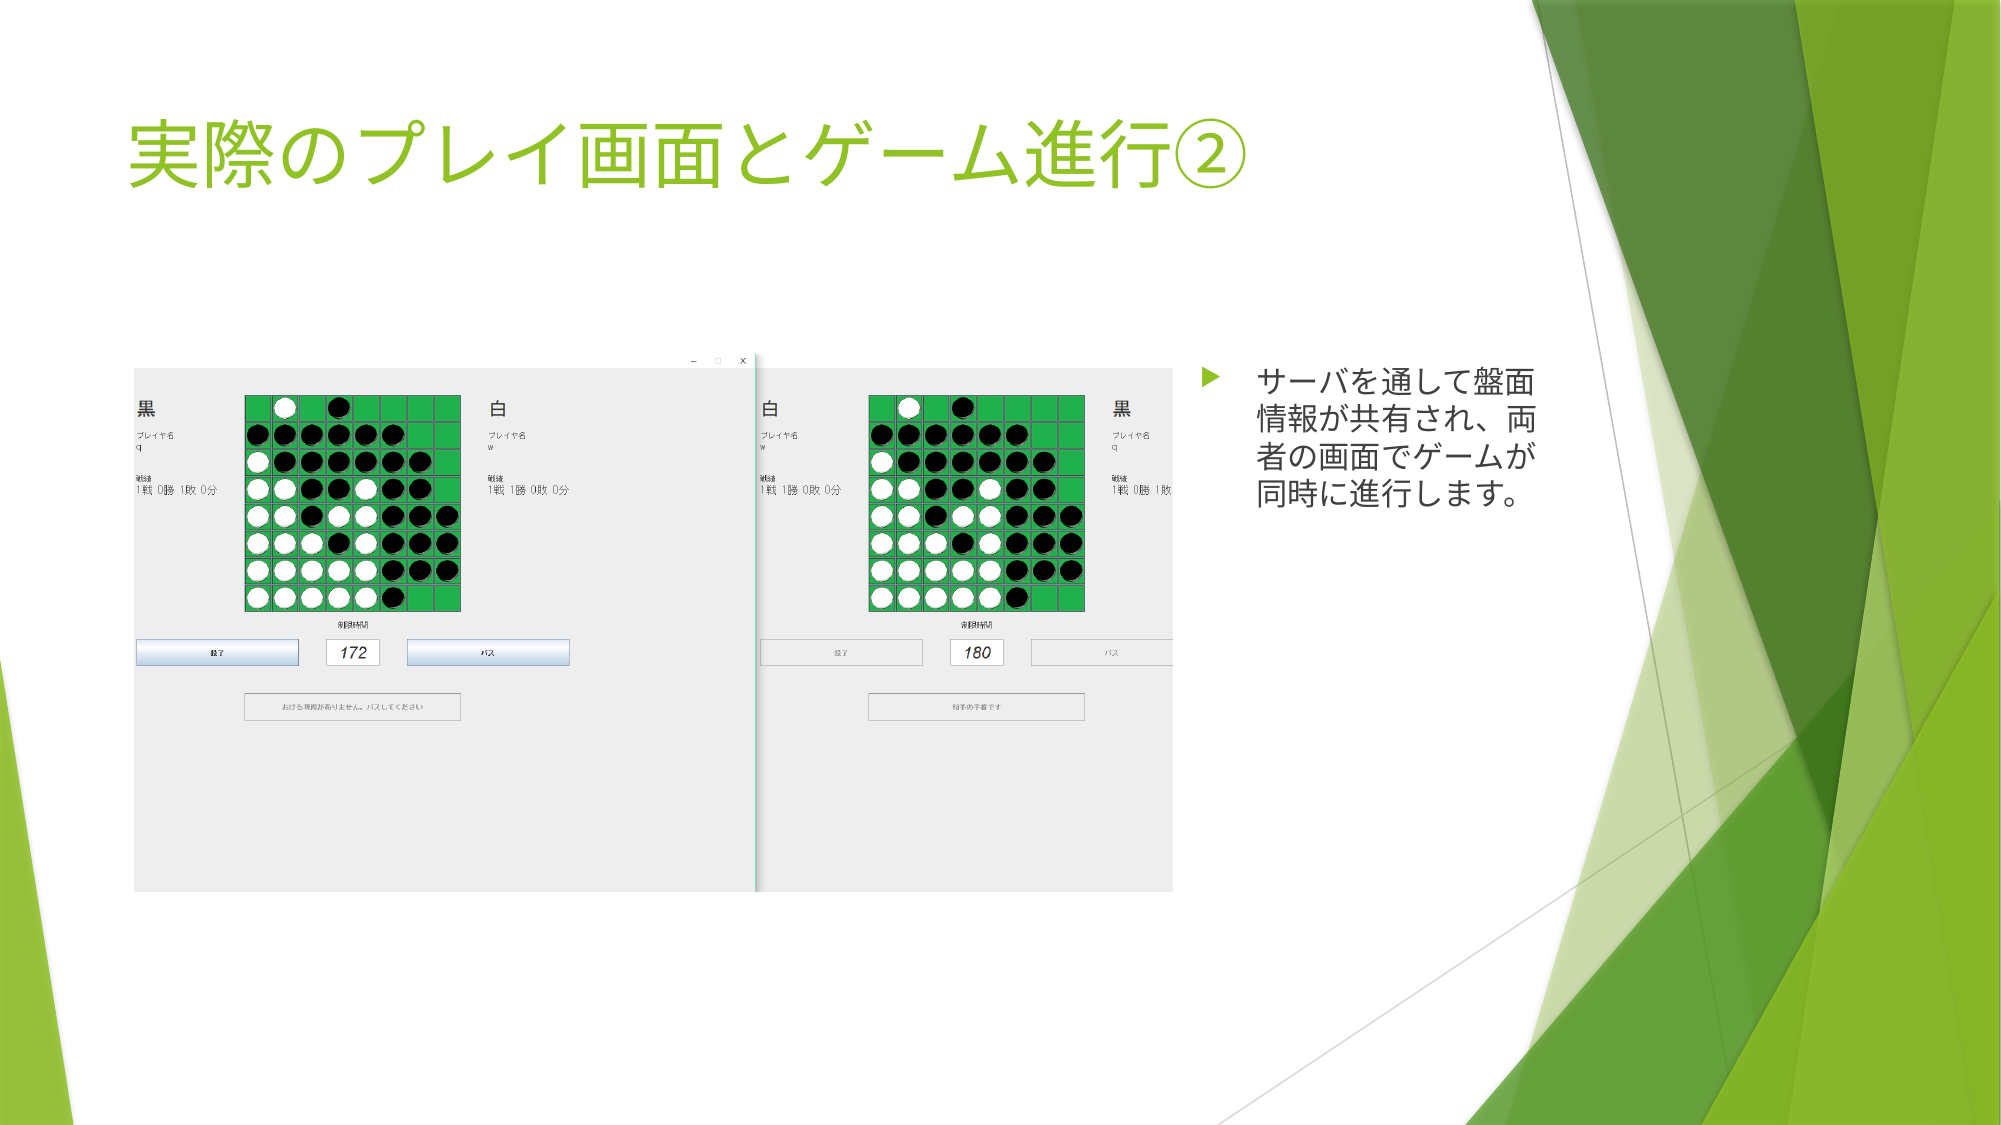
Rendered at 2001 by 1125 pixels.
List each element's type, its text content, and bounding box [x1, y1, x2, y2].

title 実際のプレイ画面とゲーム進行② [111, 99, 1522, 317]
picture [133, 353, 1174, 893]
list サーバを通して盤面情報が共有され、両者の画面でゲームが同時に進行します。 [1184, 354, 1573, 992]
